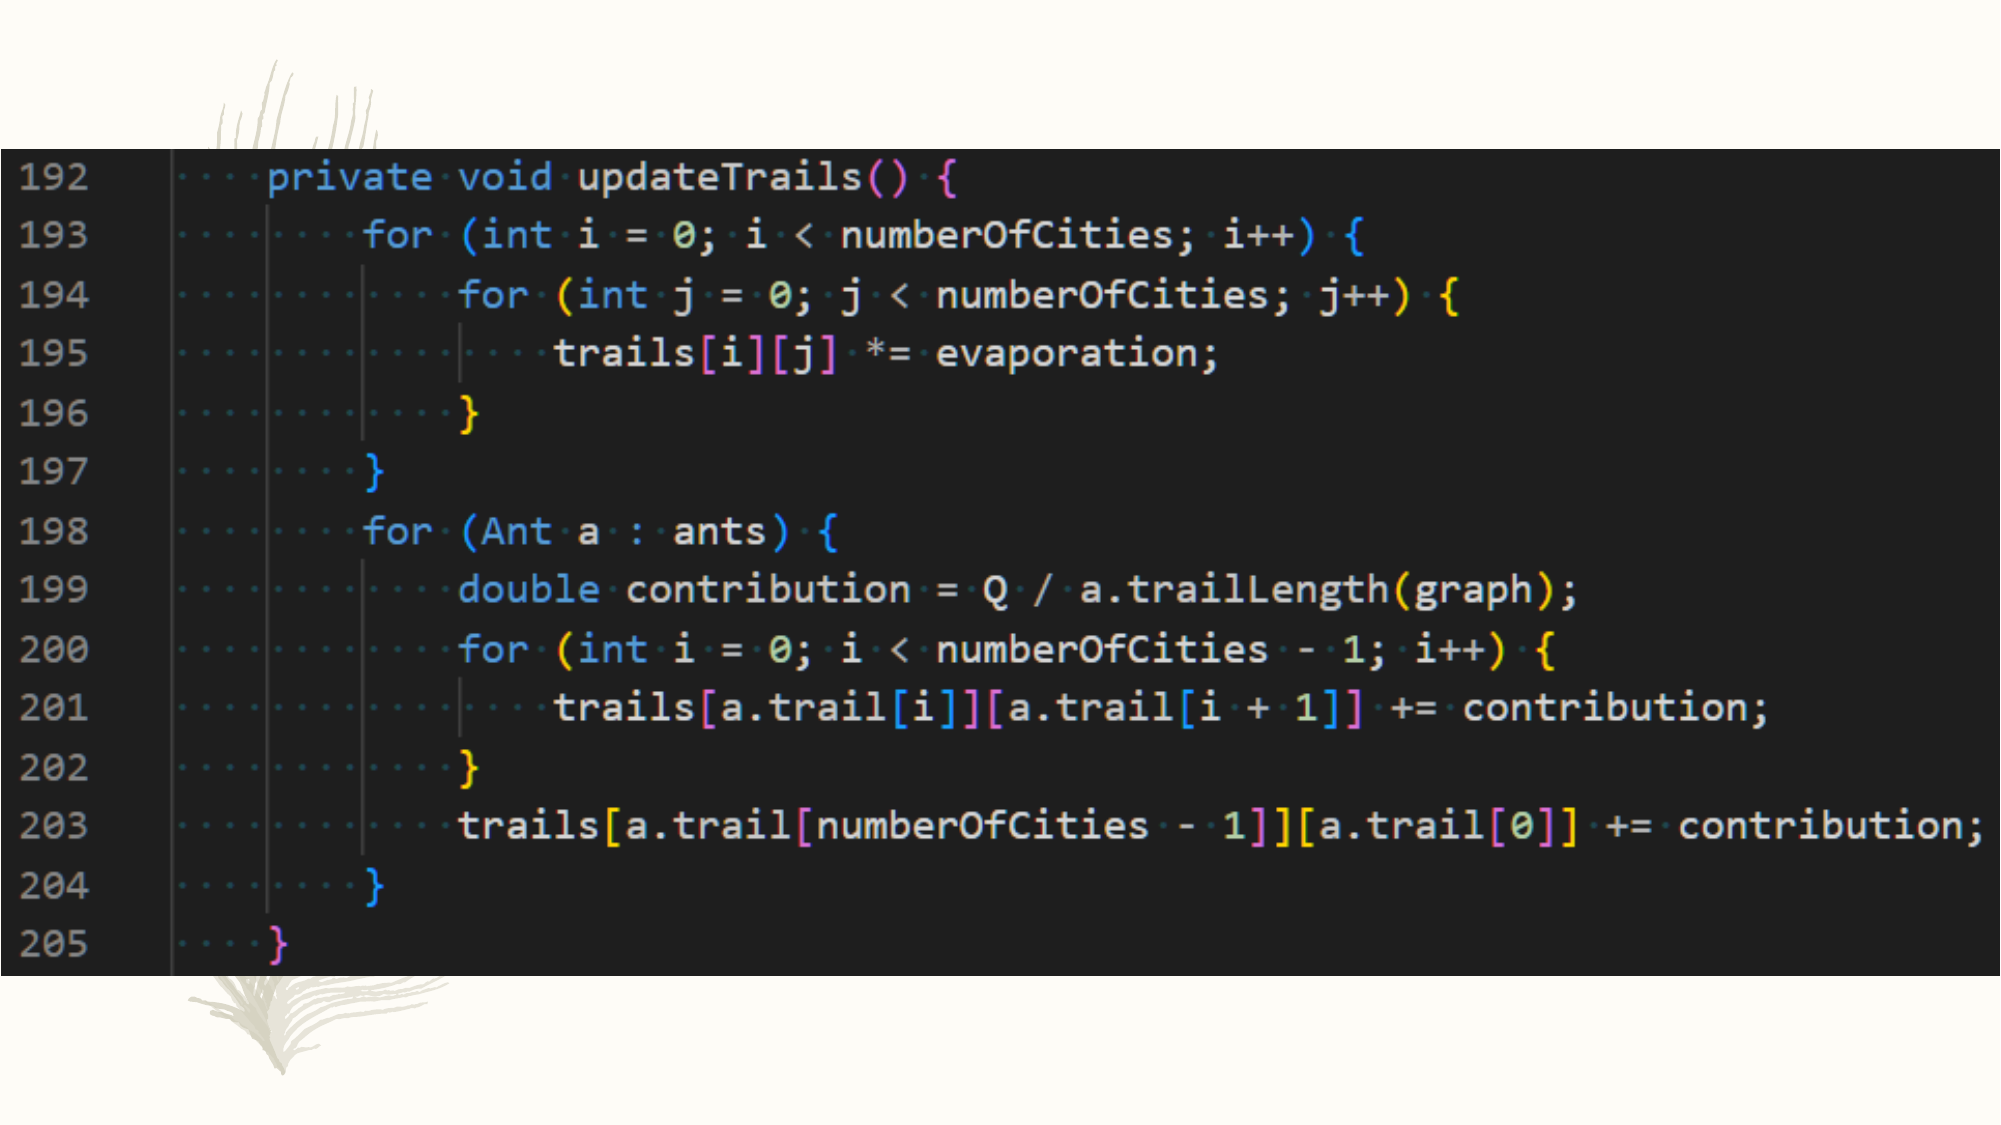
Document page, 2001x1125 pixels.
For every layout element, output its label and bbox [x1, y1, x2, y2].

picture [1, 149, 2000, 976]
